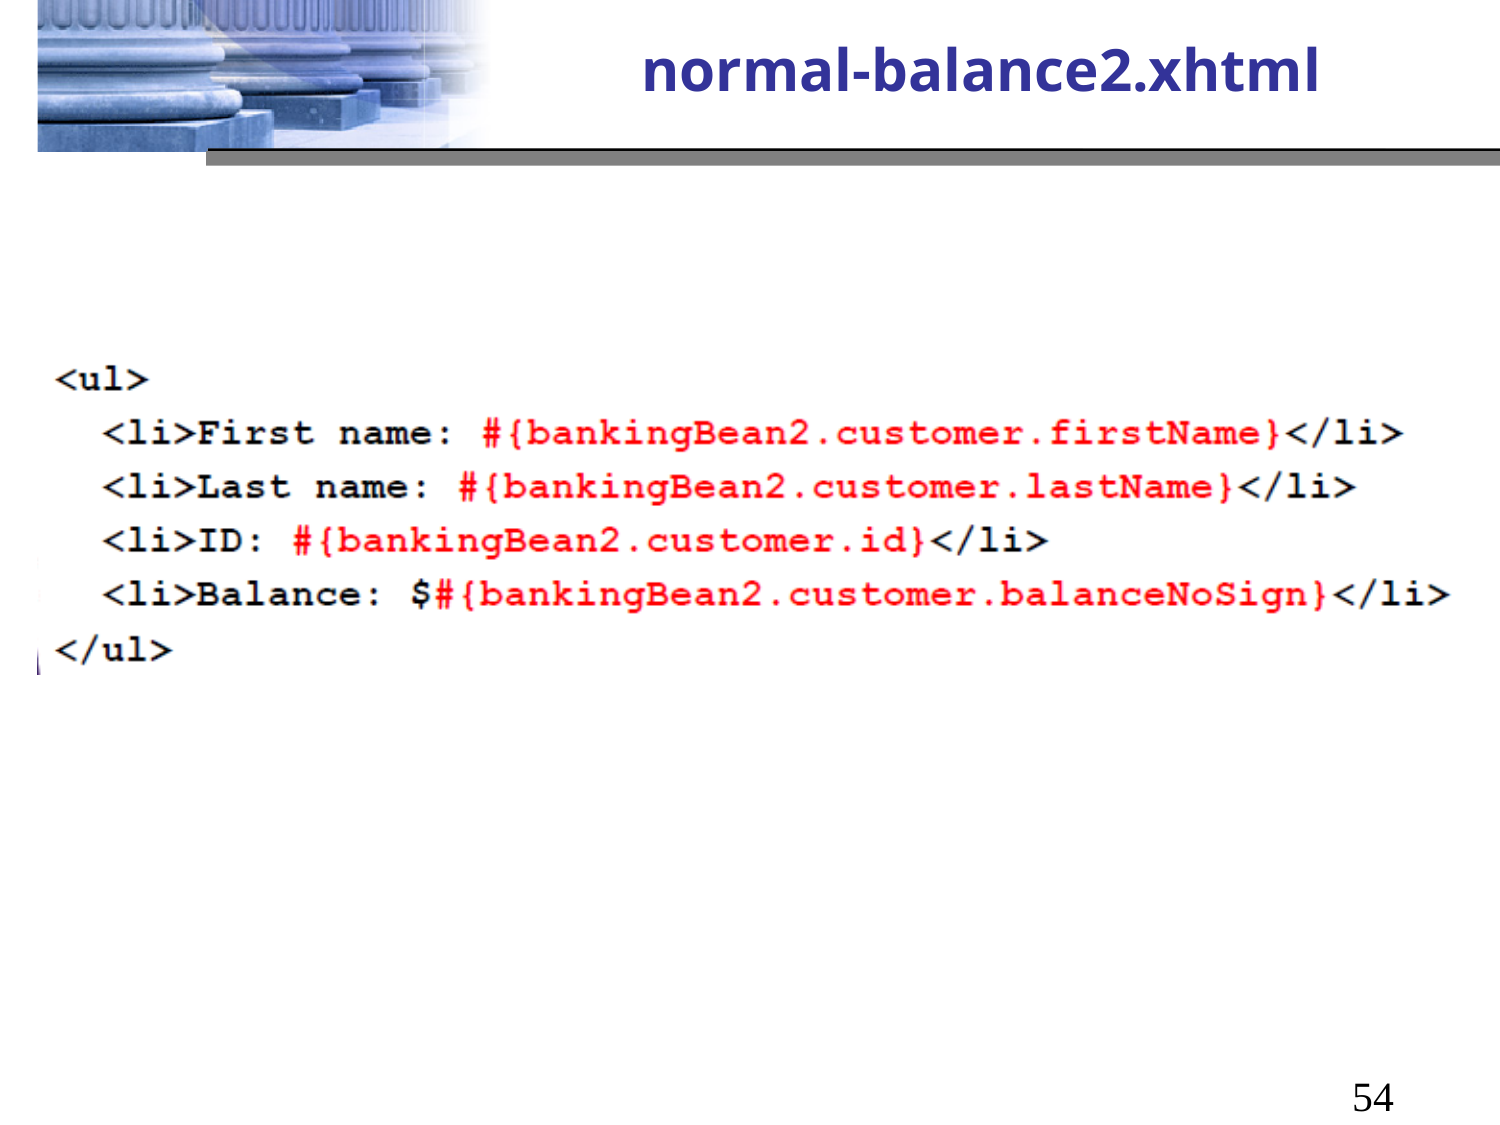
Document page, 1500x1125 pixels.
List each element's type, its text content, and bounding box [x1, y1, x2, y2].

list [37, 337, 1463, 676]
picture [37, 0, 462, 152]
title normal-balance2.xhtml [462, 0, 1500, 151]
